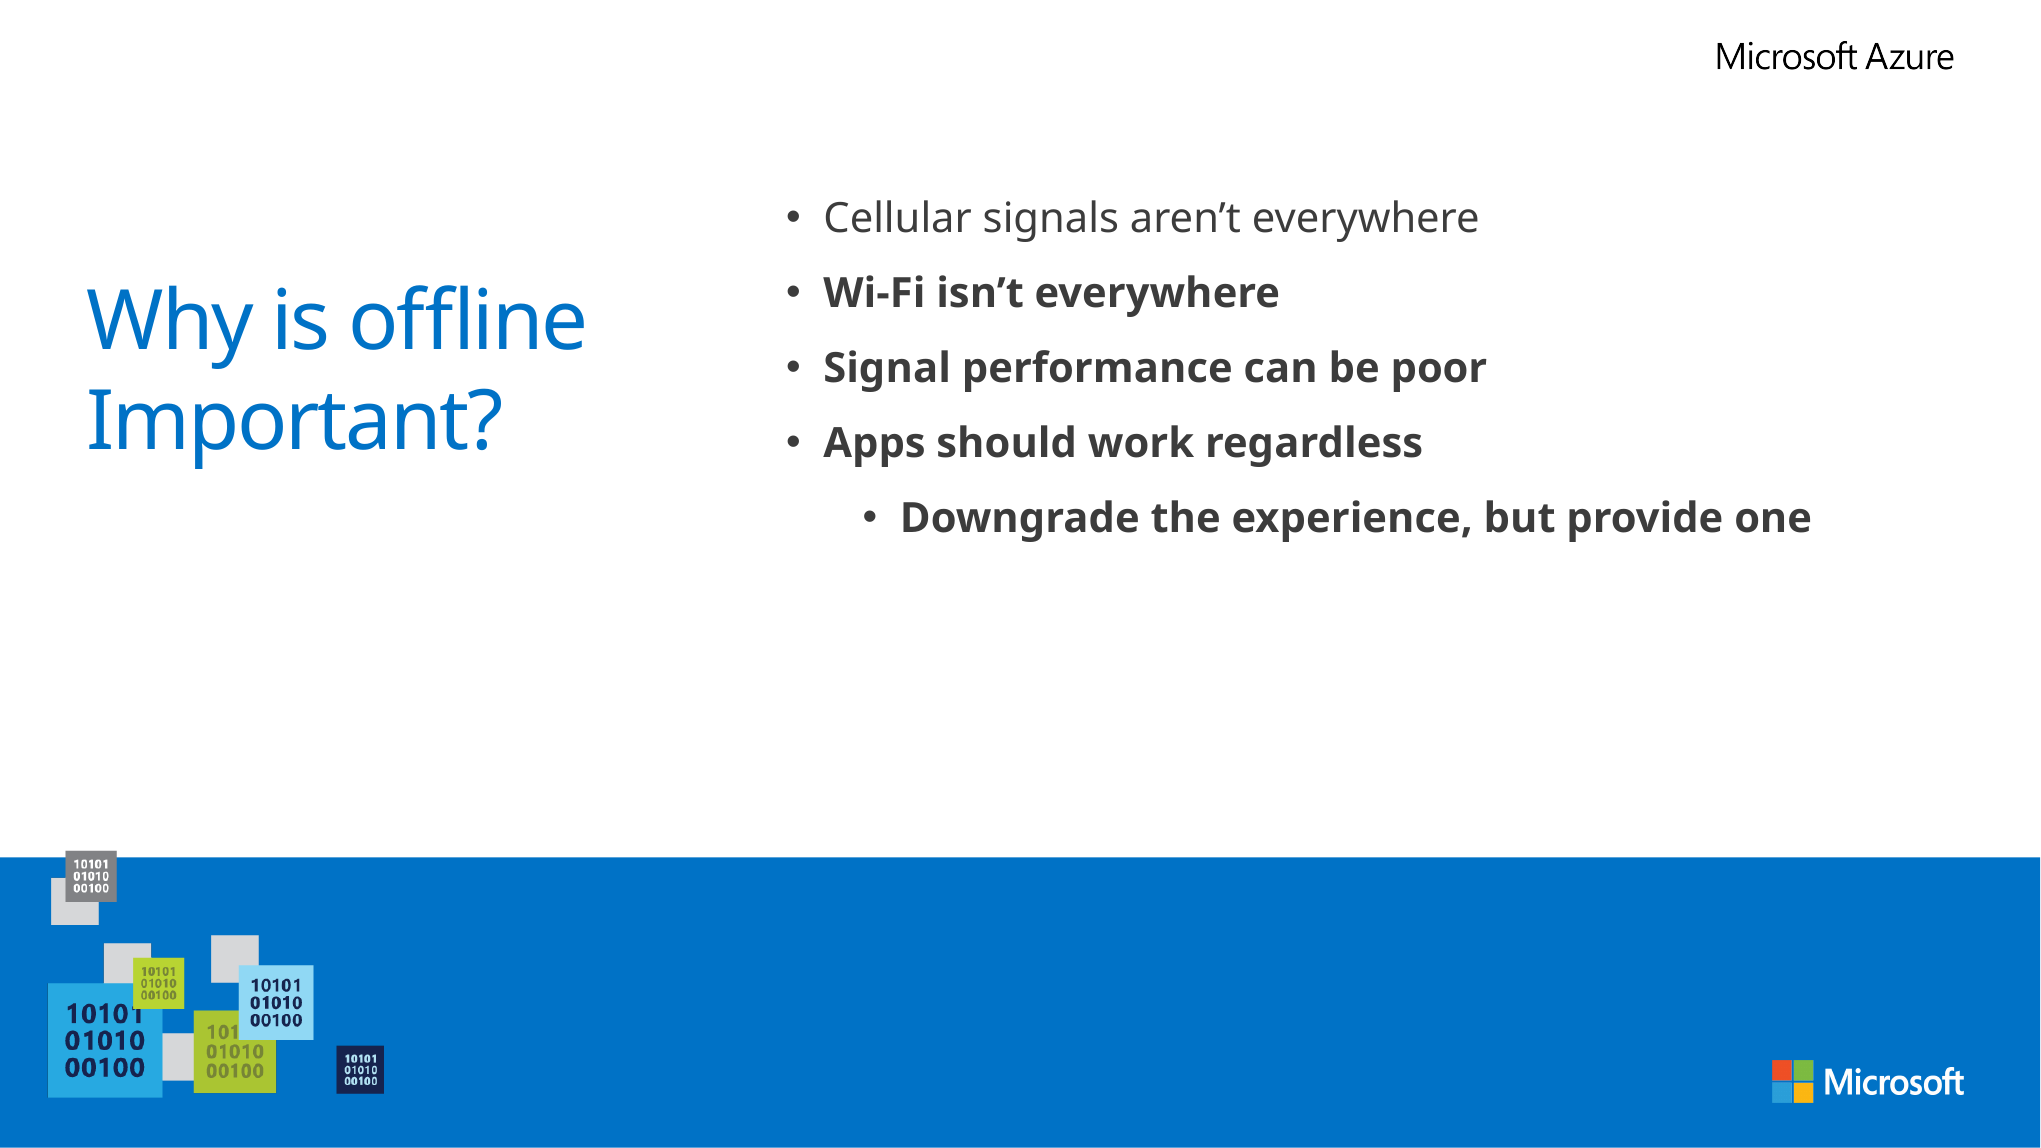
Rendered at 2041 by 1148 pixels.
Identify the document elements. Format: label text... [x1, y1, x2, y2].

picture [1699, 24, 1973, 88]
picture [1771, 1060, 1964, 1103]
title Why is offline Important? [62, 46, 716, 686]
picture [17, 808, 463, 1133]
text_box Cellular signals aren’t everywhere Wi-Fi isn’t everywhere Signal performance can be poor Apps should work regardless Downgrade the experience, but provide one [760, 46, 1974, 686]
text_box [0, 857, 2041, 1148]
